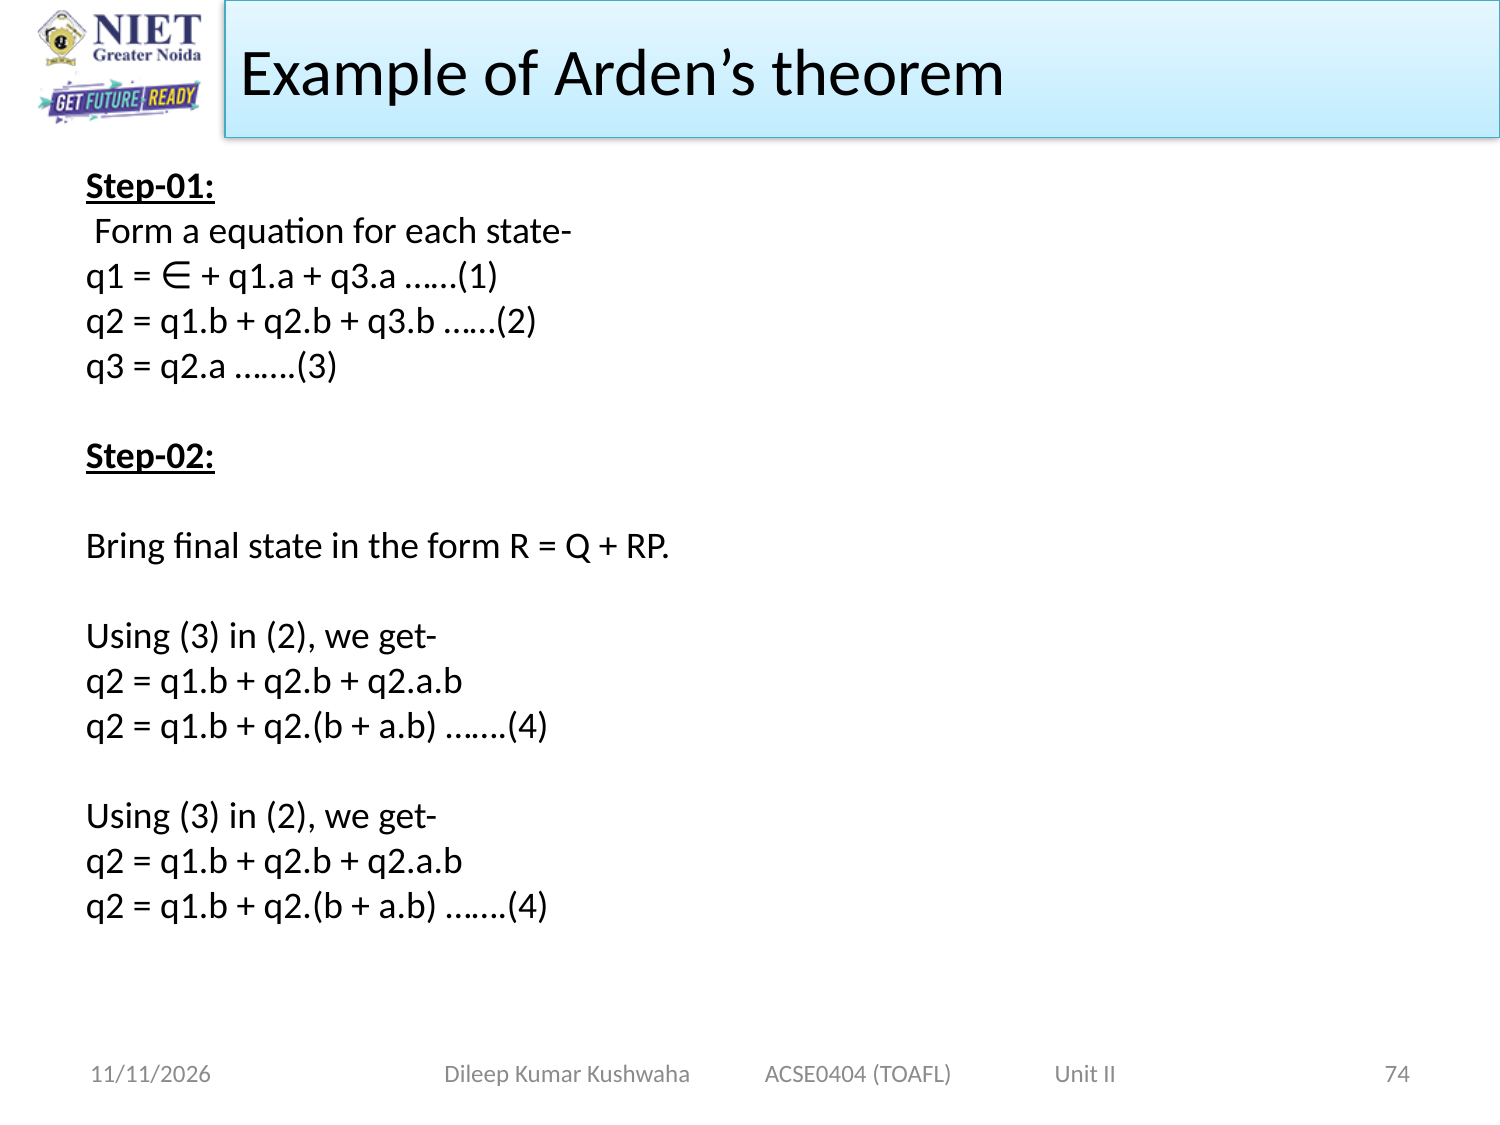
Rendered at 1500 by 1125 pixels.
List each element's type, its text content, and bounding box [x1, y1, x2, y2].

text_box Step-01: Form a equation for each state- q1 = ∈ + q1.a + q3.a ……(1) q2 = q1.b + q2.b + q3.b ……(2) q3 = q2.a …….(3) Step-02: Bring final state in the form R = Q + RP. Using (3) in (2), we get- q2 = q1.b + q2.b + q2.a.b q2 = q1.b + q2.(b + a.b) …….(4) Using (3) in (2), we get- q2 = q1.b + q2.b + q2.a.b q2 = q1.b + q2.(b + a.b) …….(4) [75, 154, 1450, 979]
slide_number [75, 1042, 412, 1103]
slide_number 74 [1074, 1042, 1425, 1103]
footer Dileep Kumar Kushwaha ACSE0404 (TOAFL) Unit II [412, 1042, 1074, 1103]
text_box Example of Arden’s theorem [238, 0, 1500, 138]
picture [0, 0, 238, 135]
